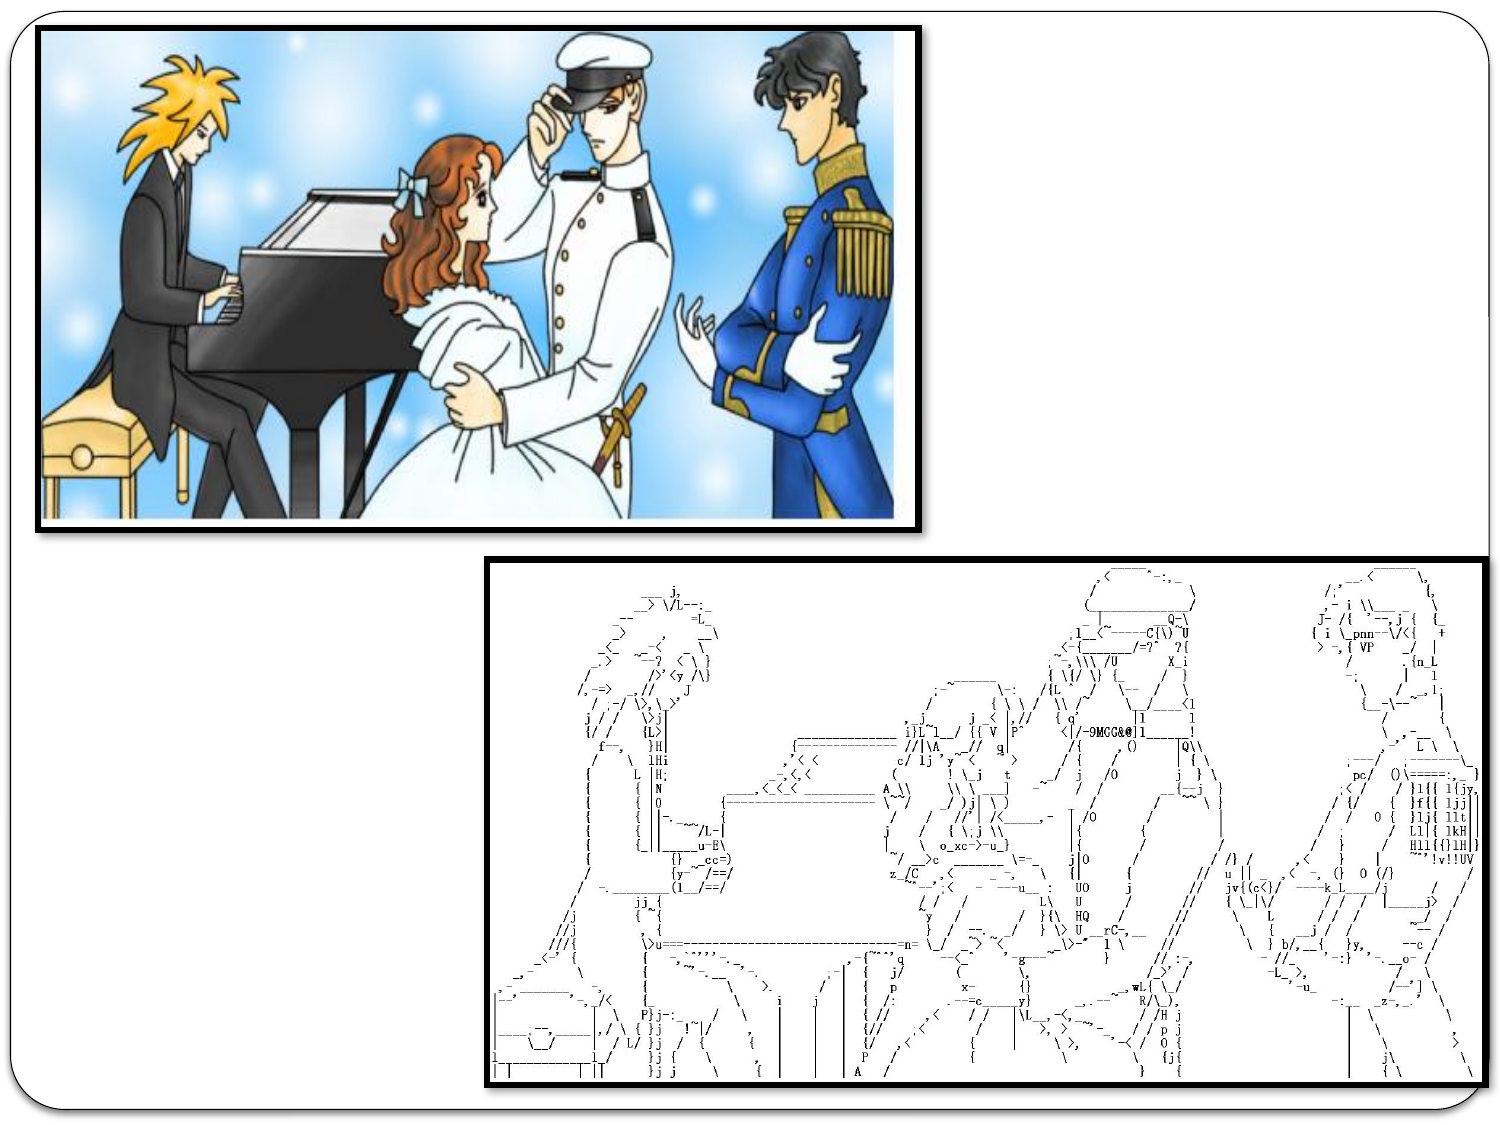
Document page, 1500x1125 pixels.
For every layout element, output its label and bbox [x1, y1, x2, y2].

picture [489, 562, 1483, 1083]
picture [40, 30, 916, 528]
